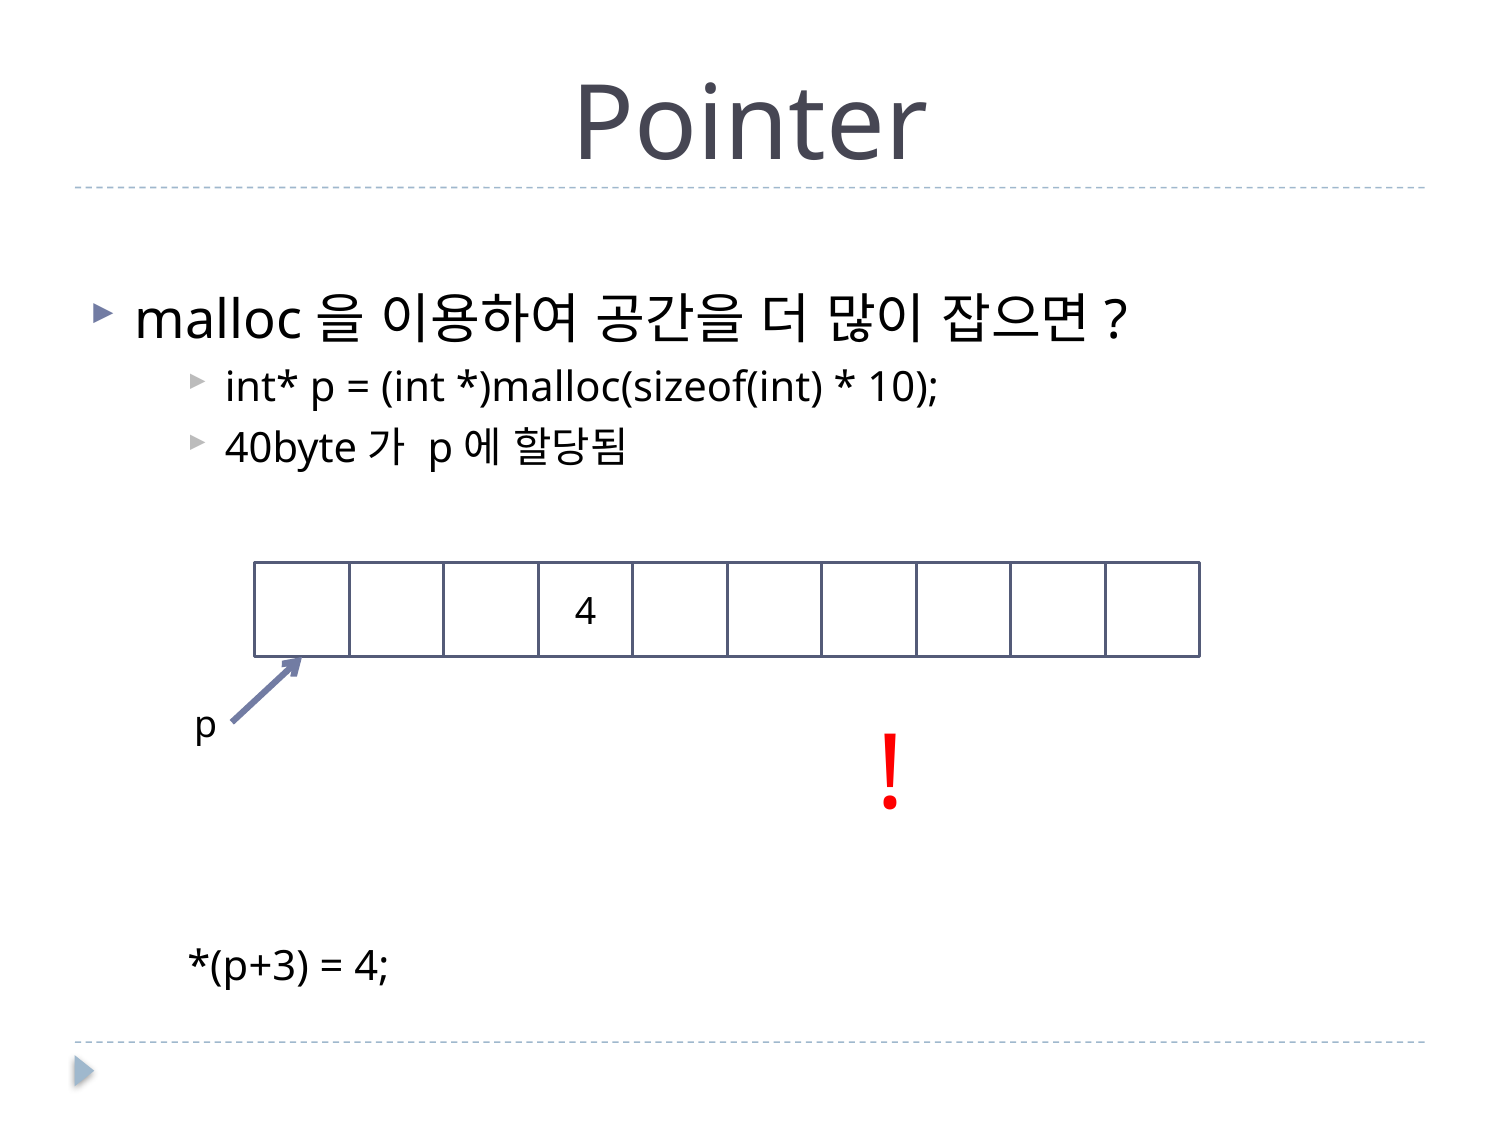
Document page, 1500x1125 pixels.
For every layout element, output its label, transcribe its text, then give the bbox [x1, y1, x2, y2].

text_box [442, 561, 537, 658]
text_box [1104, 561, 1201, 658]
text_box [1009, 561, 1104, 658]
text_box [820, 561, 915, 658]
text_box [229, 656, 303, 723]
text_box [915, 561, 1009, 658]
text_box [253, 561, 348, 658]
title Pointer [75, 24, 1425, 188]
text_box [348, 561, 442, 658]
text_box p [179, 692, 232, 753]
list malloc을 이용하여 공간을 더 많이 잡으면? int* p = (int *)malloc(sizeof(int) * 10); 40byte가 p에 할당됨 *(p+3) = 4; [75, 200, 1425, 1059]
text_box 4 [537, 561, 631, 658]
text_box [631, 561, 726, 658]
text_box ! [861, 696, 920, 837]
text_box [726, 561, 820, 658]
